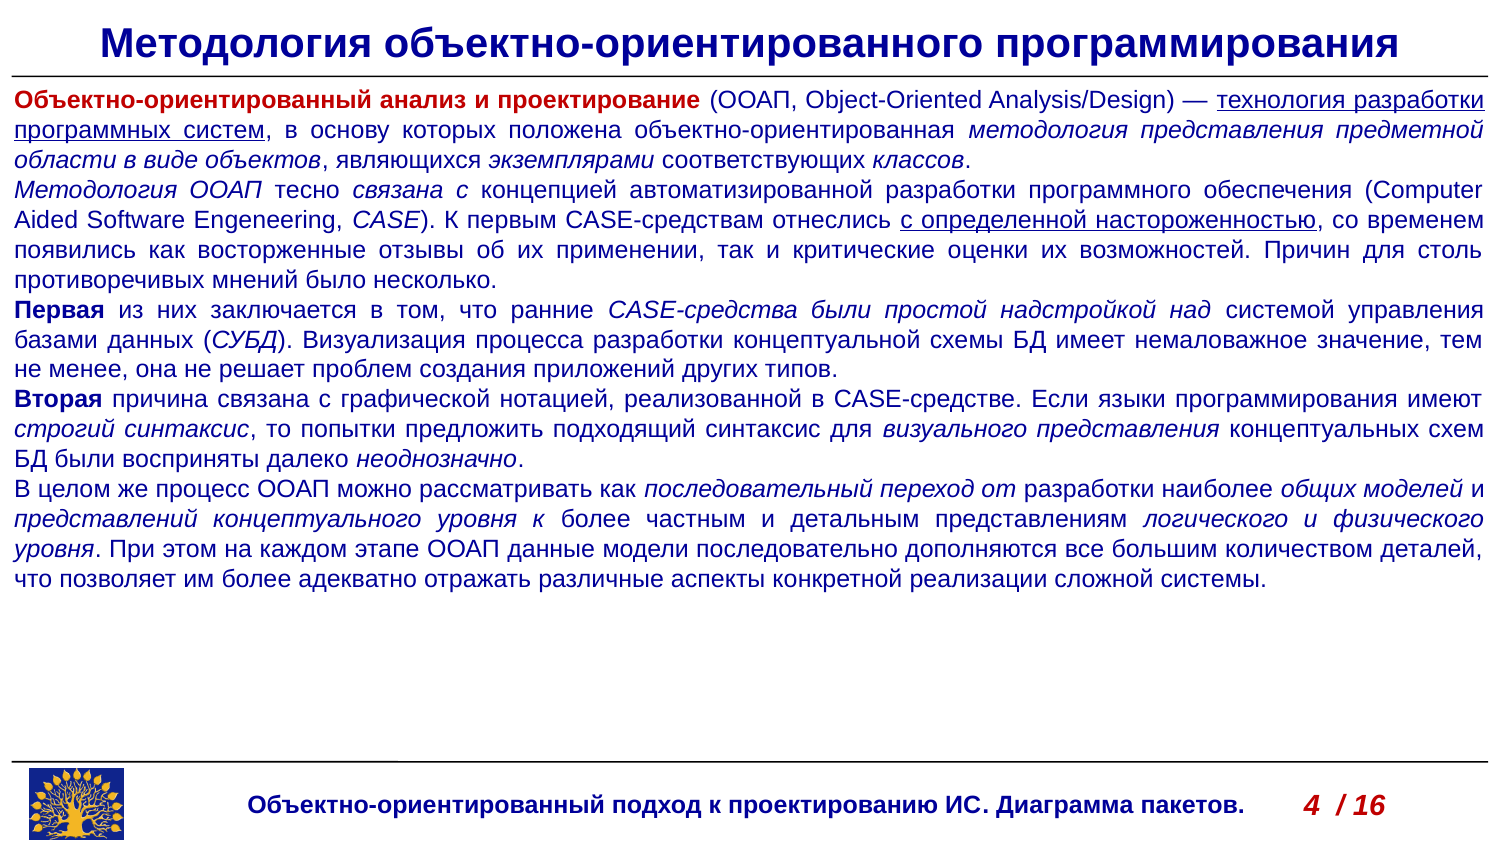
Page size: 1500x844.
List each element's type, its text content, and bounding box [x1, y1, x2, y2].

text_box Методология объектно-ориентированного программирования [0, 8, 1500, 76]
picture [29, 768, 124, 840]
text_box Объектно-ориентированный анализ и проектирование (ООАП, Object-Oriented Analysis/Design) — технология разработки программных систем, в основу которых положена объектно-ориентированная методология представления предметной области в виде объектов, являющихся экземплярами соответствующих классов. Методология ООАП тесно связана с концепцией автоматизированной разработки программного обеспечения (Computer Aided Software Engeneering, CASE). К первым CASE-средствам отнеслись с определенной настороженностью, со временем появились как восторженные отзывы об их применении, так и критические оценки их возможностей. Причин для столь противоречивых мнений было несколько. Первая из них заключается в том, что ранние CASE-средства были простой надстройкой над системой управления базами данных (СУБД). Визуализация процесса разработки концептуальной схемы БД имеет немаловажное значение, тем не менее, она не решает проблем создания приложений других типов. Вторая причина связана с графической нотацией, реализованной в CASE-средстве. Если языки программирования имеют строгий синтаксис, то попытки предложить подходящий синтаксис для визуального представления концептуальных схем БД были восприняты далеко неоднозначно. В целом же процесс ООАП можно рассматривать как последовательный переход от разработки наиболее общих моделей и представлений концептуального уровня к более частным и детальным представлениям логического и физического уровня. При этом на каждом этапе ООАП данные модели последовательно дополняются все большим количеством деталей, что позволяет им более адекватно отражать различные аспекты конкретной реализации сложной системы. [0, 76, 1500, 600]
